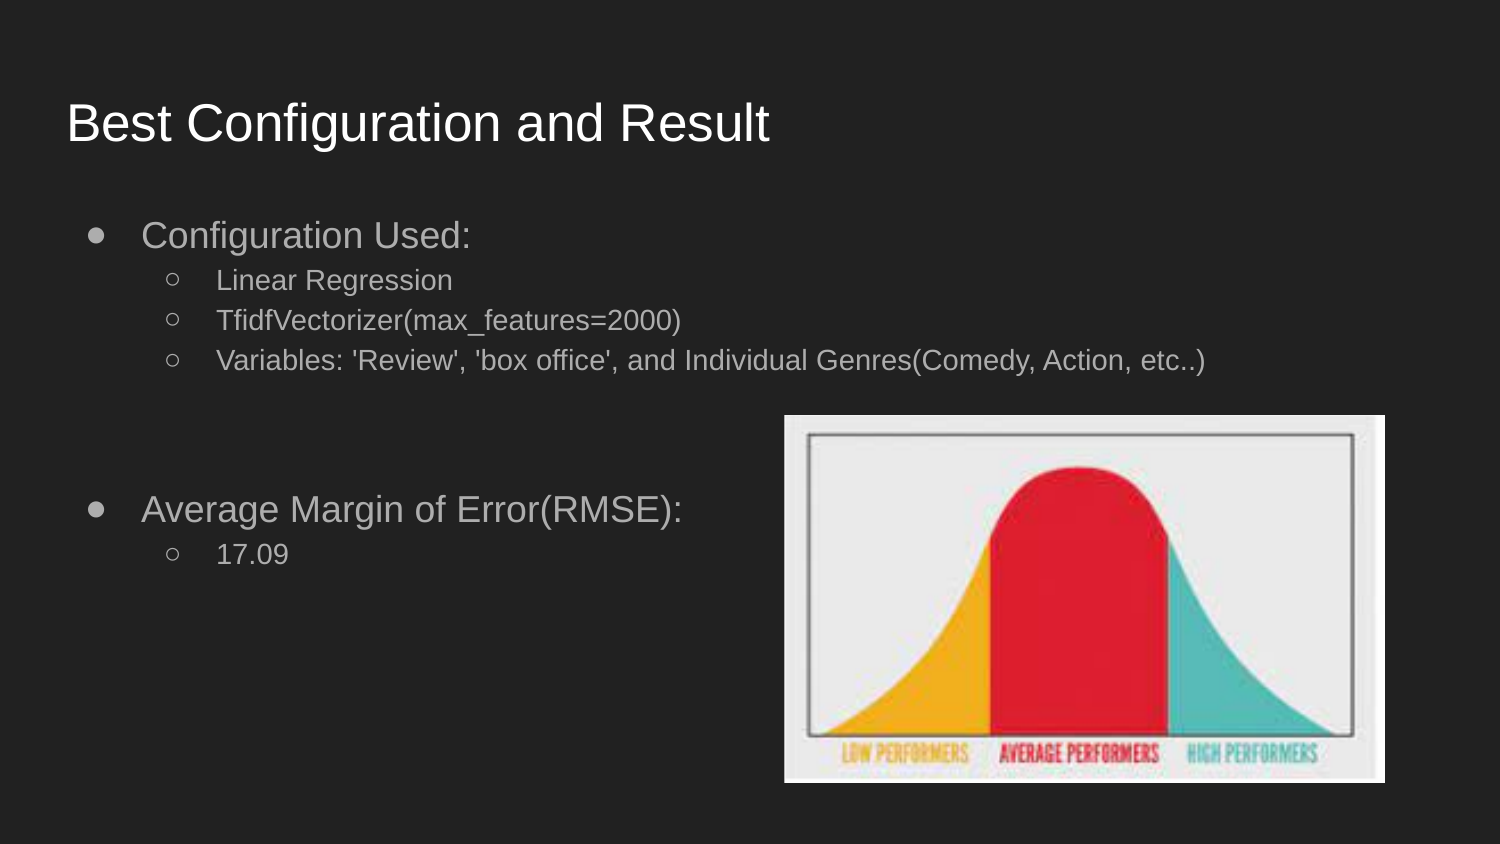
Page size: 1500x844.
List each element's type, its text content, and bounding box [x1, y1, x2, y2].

picture [784, 414, 1386, 783]
list Configuration Used: Linear Regression TfidfVectorizer(max_features=2000) Variables: 'Review', 'box office', and Individual Genres(Comedy, Action, etc..) Average Margin of Error(RMSE): 17.09 [51, 189, 1252, 701]
title Best Configuration and Result [51, 72, 1449, 167]
